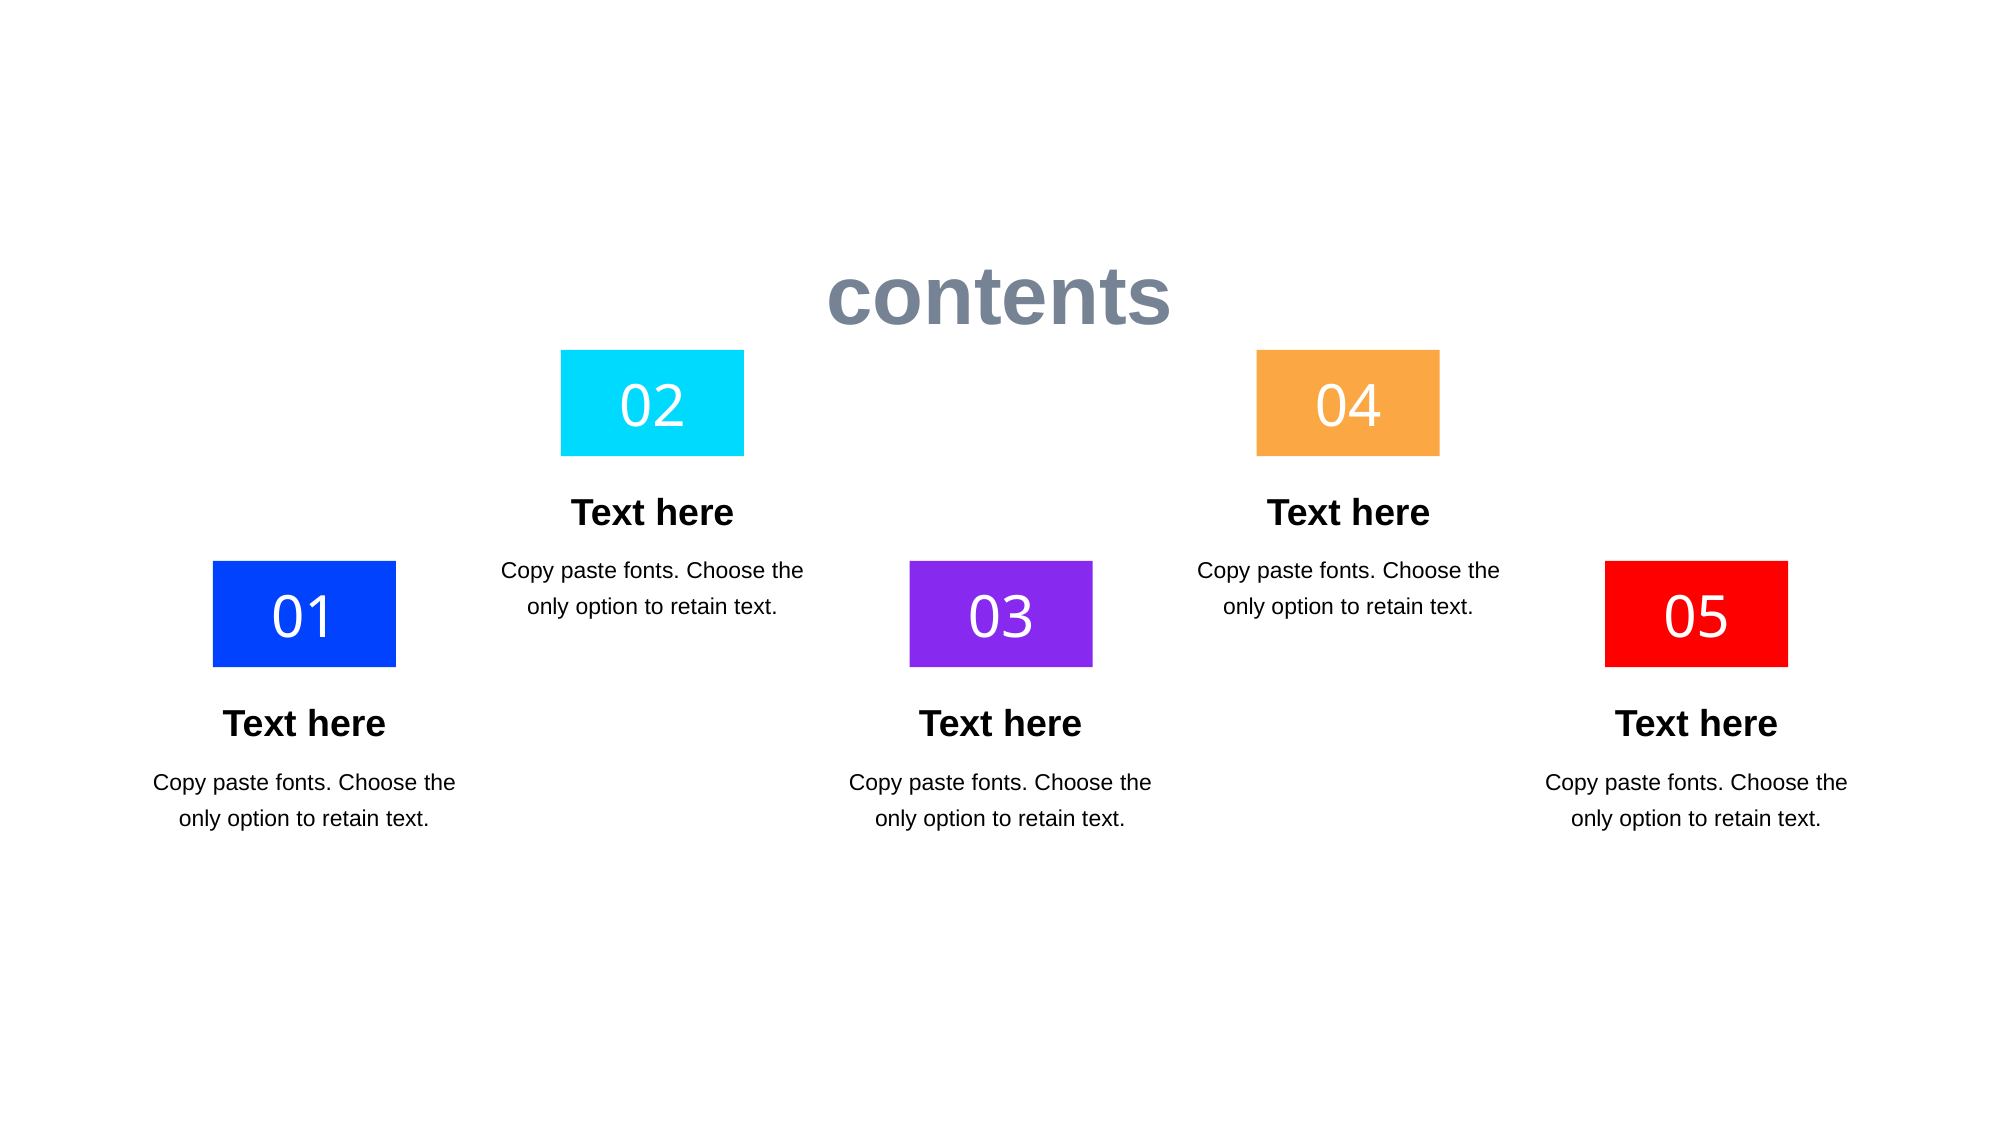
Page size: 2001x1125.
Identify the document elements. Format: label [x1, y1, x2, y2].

text_box [131, 233, 1870, 843]
